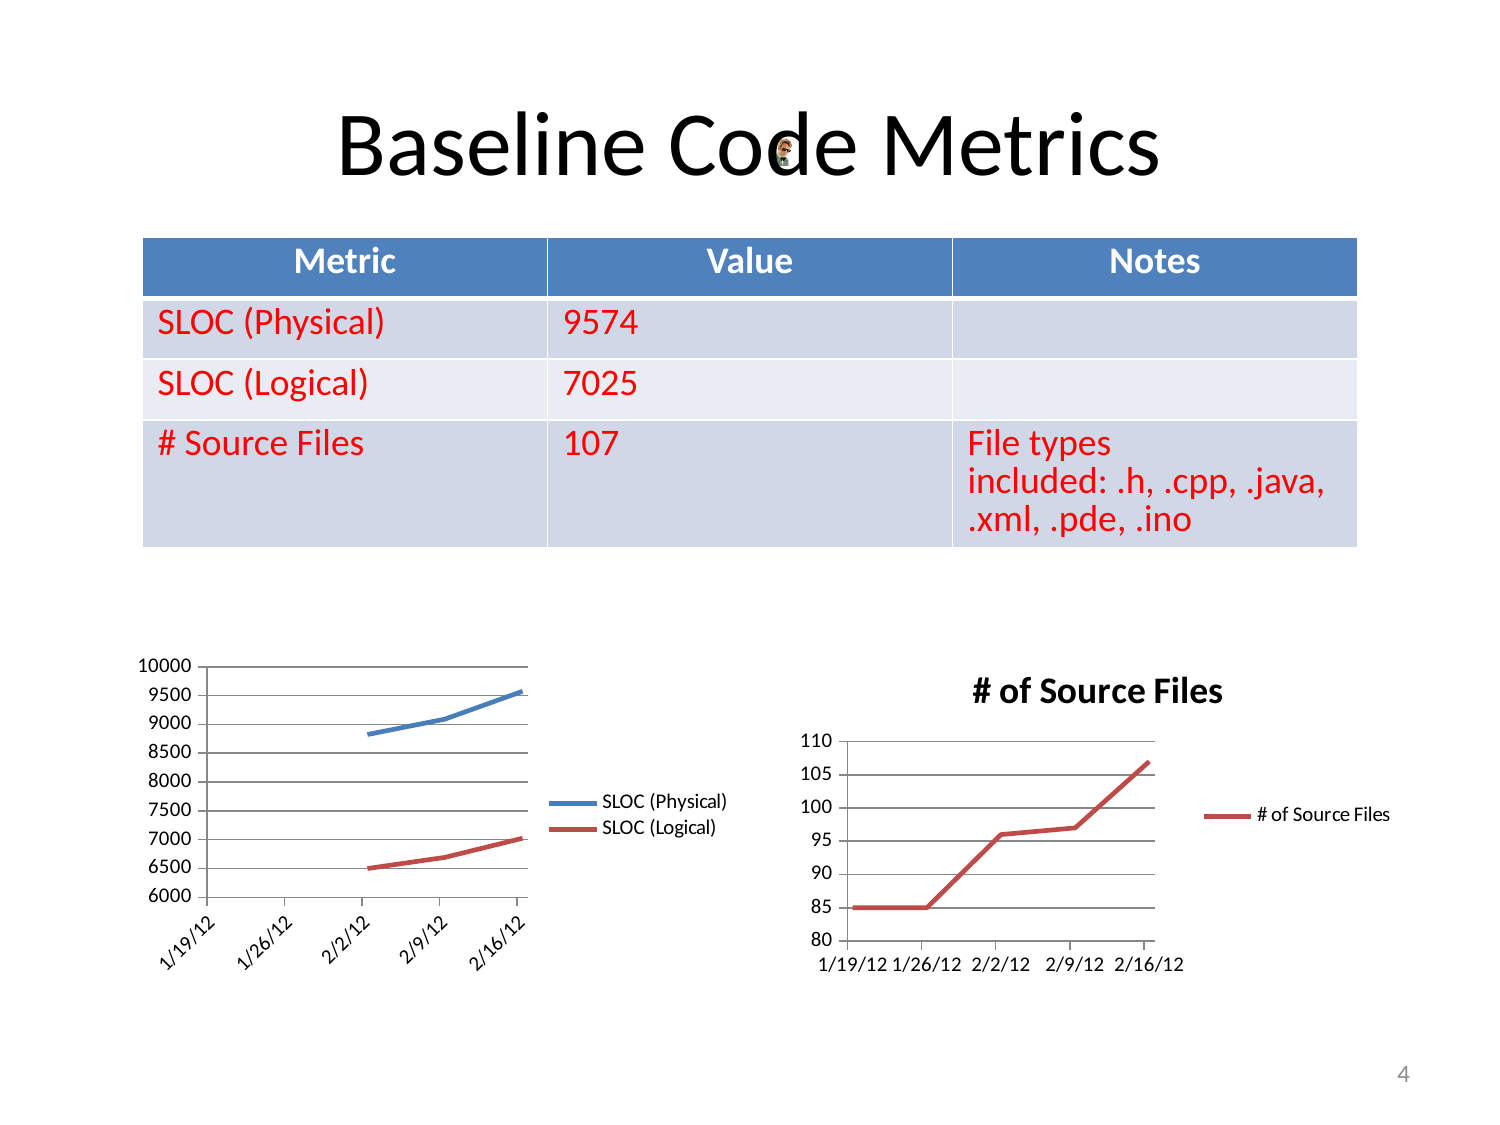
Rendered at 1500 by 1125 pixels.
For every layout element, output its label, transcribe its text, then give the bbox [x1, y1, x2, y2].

table_header Notes [953, 238, 1357, 296]
slide_number 4 [1074, 1042, 1425, 1103]
table_cell SLOC (Physical) [143, 301, 547, 358]
table_cell File types included: .h, .cpp, .java, .xml, .pde, .ino [953, 421, 1357, 547]
table_cell 7025 [548, 360, 952, 419]
table_cell 9574 [548, 301, 952, 358]
chart [124, 649, 748, 984]
table_cell # Source Files [143, 421, 547, 547]
picture [774, 137, 801, 166]
table_header Metric [143, 238, 547, 296]
table_cell [953, 360, 1357, 419]
table_header Value [548, 238, 952, 296]
chart [787, 649, 1410, 984]
table_cell [953, 301, 1357, 358]
table_cell SLOC (Logical) [143, 360, 547, 419]
title Baseline Code Metrics [75, 45, 1425, 233]
table_cell 107 [548, 421, 952, 547]
